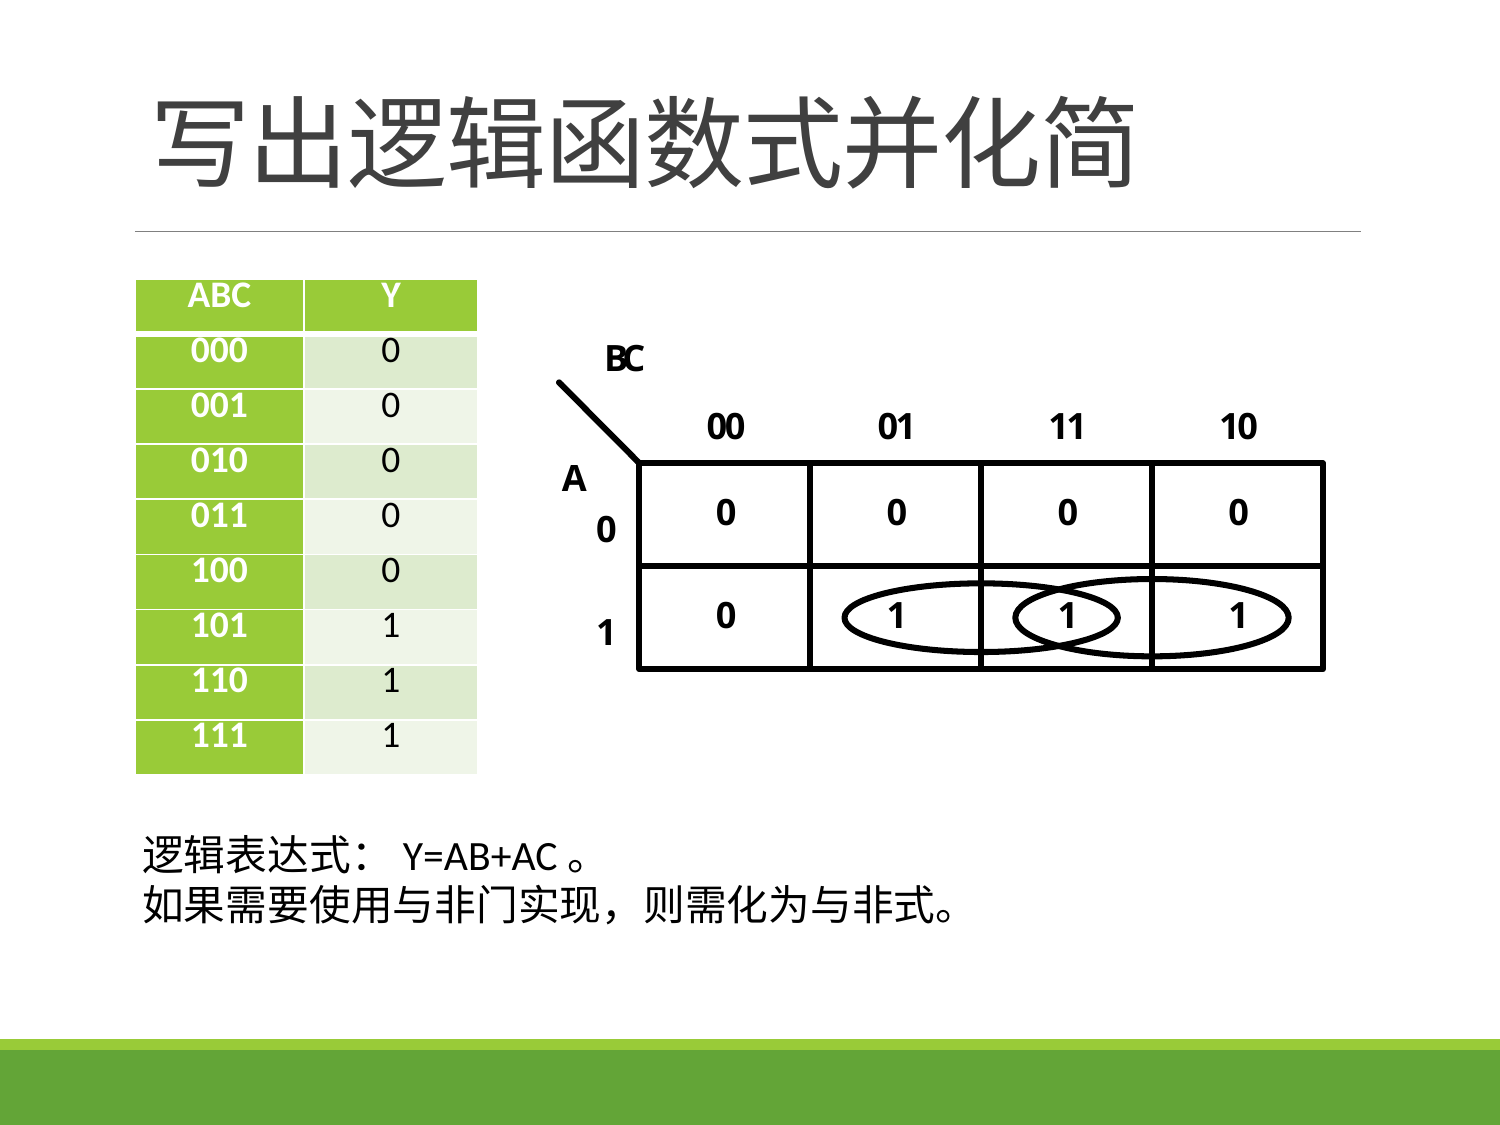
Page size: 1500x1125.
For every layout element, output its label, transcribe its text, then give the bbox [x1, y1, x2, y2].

table_cell 100 [136, 555, 303, 609]
table_cell 000 [136, 337, 303, 388]
table_cell 0 [305, 555, 477, 609]
table_cell 0 [305, 390, 477, 443]
table_cell 1 [305, 666, 477, 719]
table_header ABC [136, 280, 303, 331]
table_header Y [305, 280, 477, 331]
table_cell 001 [136, 390, 303, 443]
table_cell 0 [305, 445, 477, 498]
table_cell 111 [136, 721, 303, 774]
title 写出逻辑函数式并化简 [135, 47, 1373, 209]
table_cell 0 [305, 337, 477, 388]
table_cell 011 [136, 500, 303, 554]
table_cell 101 [136, 610, 303, 664]
table_cell 1 [305, 721, 477, 774]
table_cell 010 [136, 445, 303, 498]
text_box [524, 313, 1332, 682]
table_cell 1 [305, 610, 477, 664]
table_cell 110 [136, 666, 303, 719]
table_cell 0 [305, 500, 477, 554]
